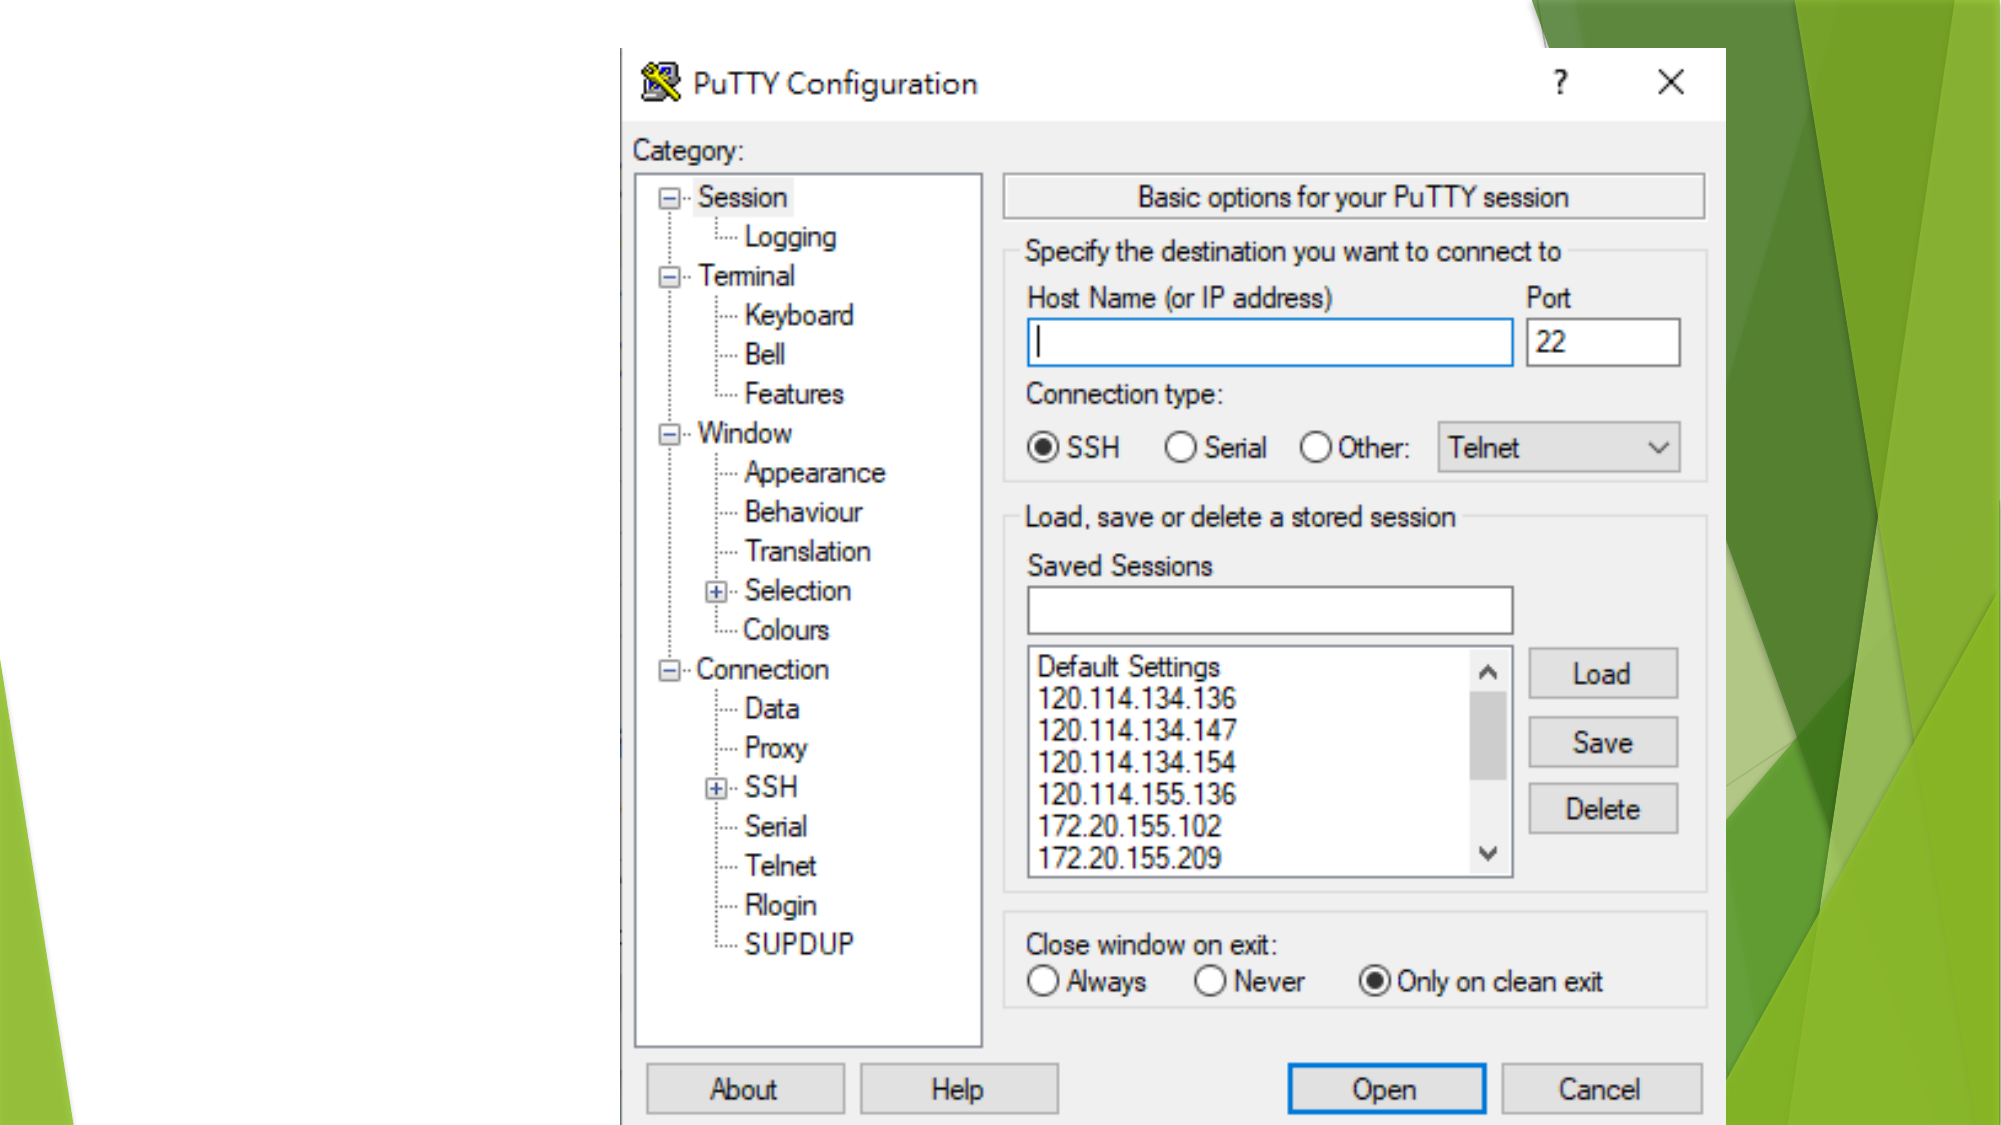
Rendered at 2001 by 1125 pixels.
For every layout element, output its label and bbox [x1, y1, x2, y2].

list [619, 48, 1727, 1125]
